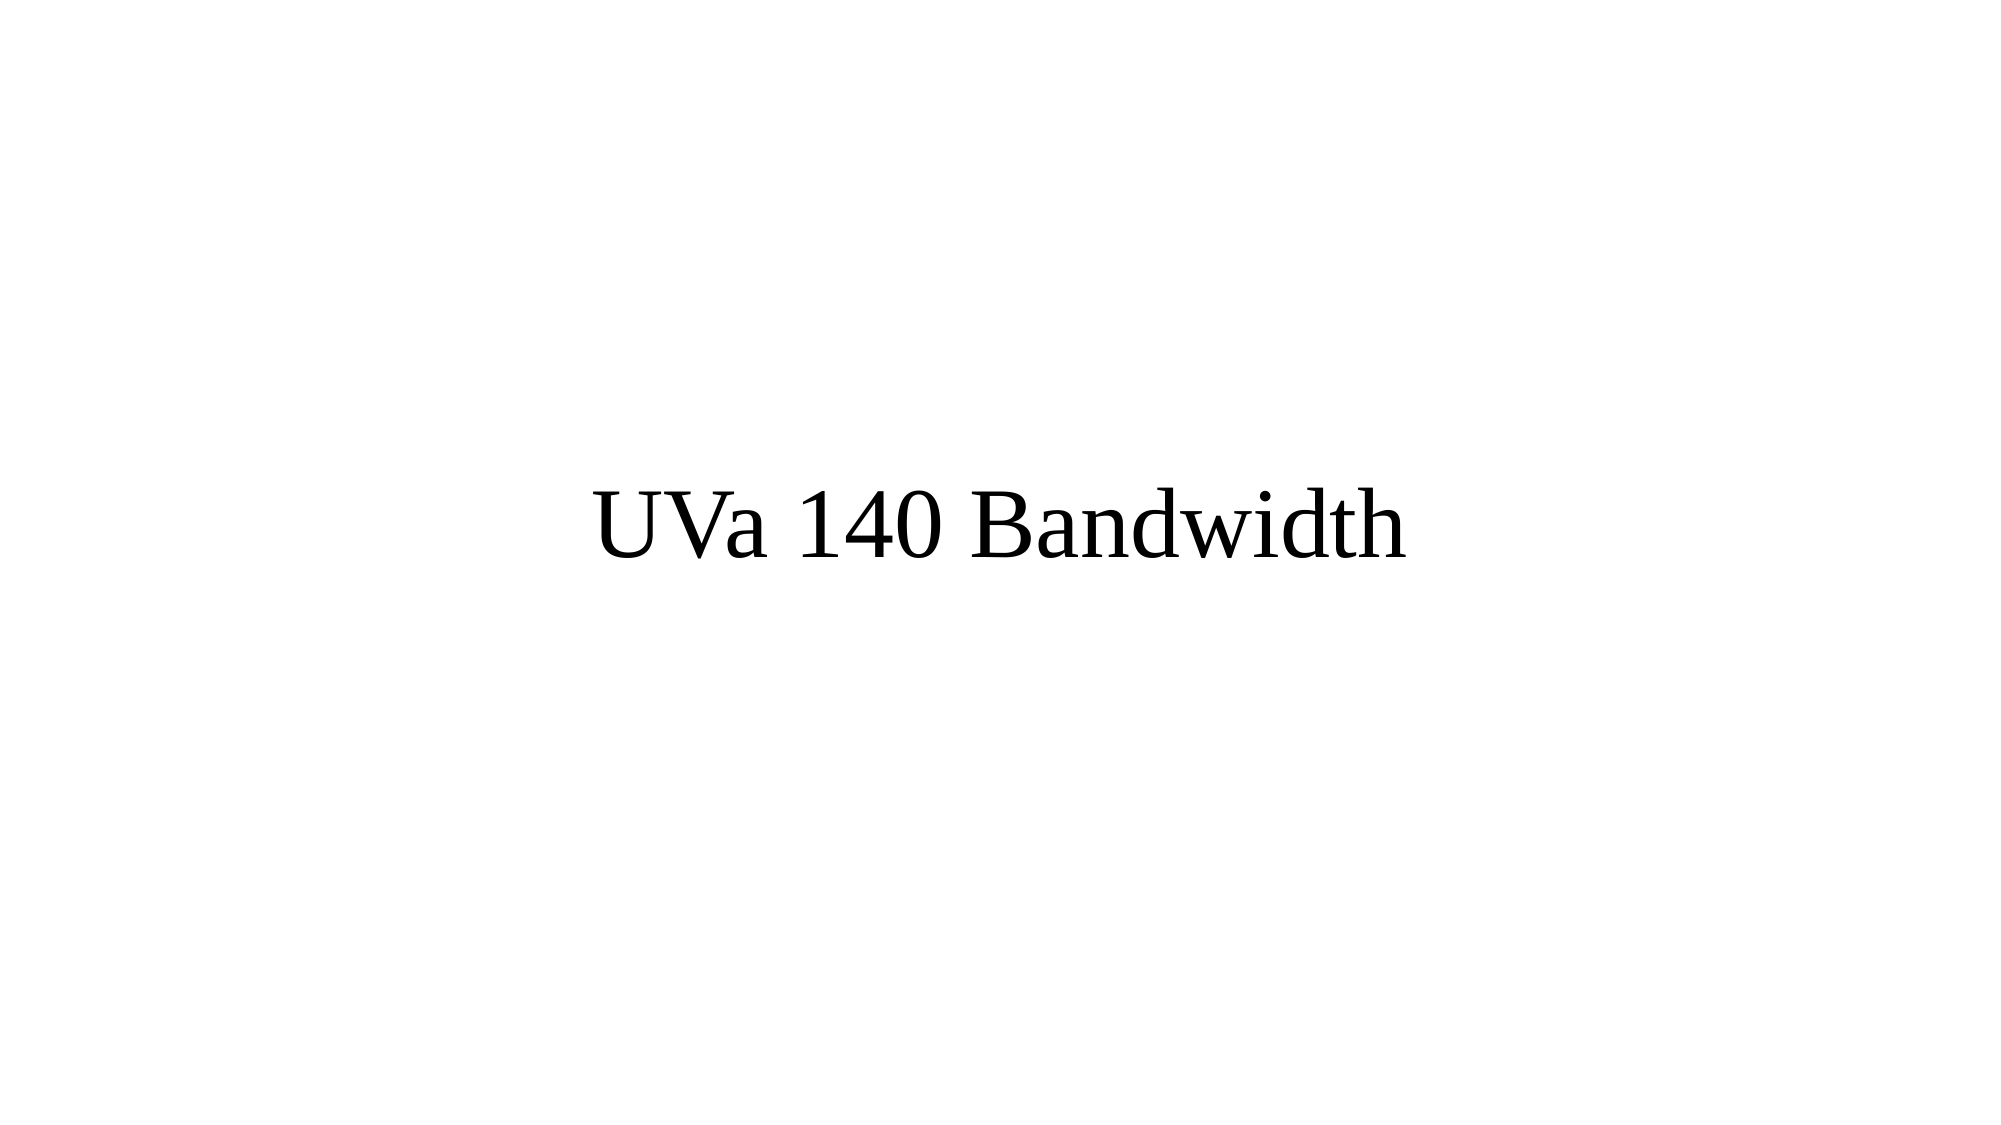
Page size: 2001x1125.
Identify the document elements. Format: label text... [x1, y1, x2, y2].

title UVa 140 Bandwidth [226, 195, 1799, 587]
